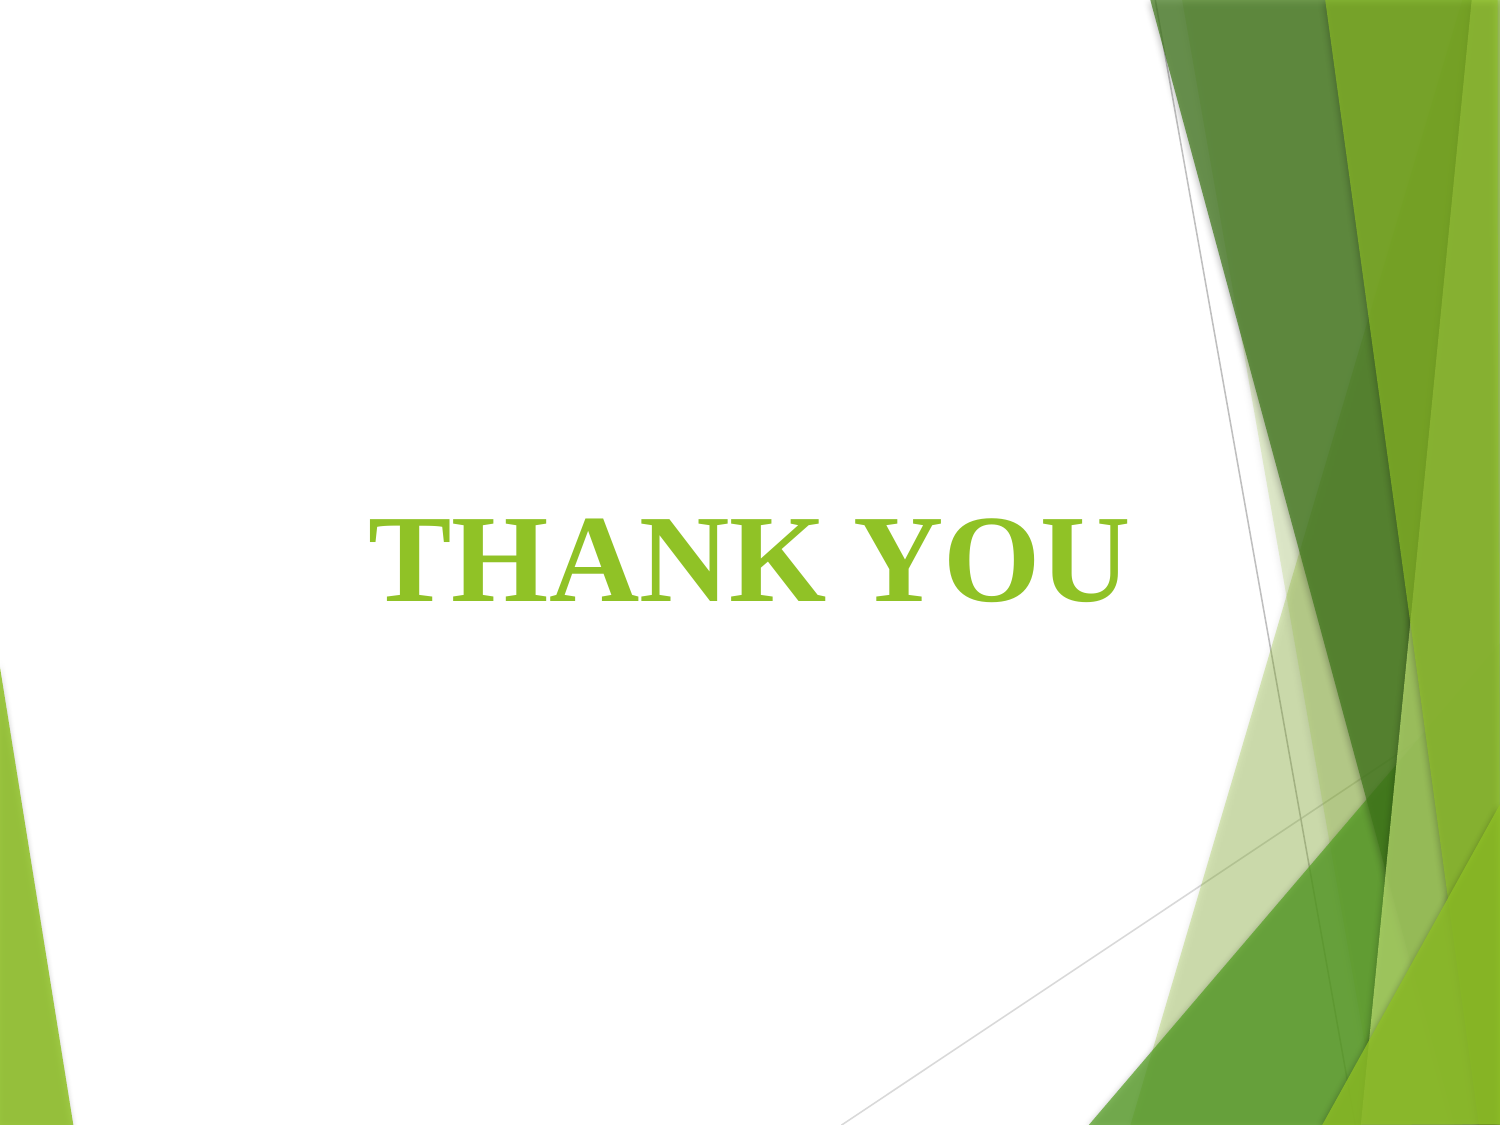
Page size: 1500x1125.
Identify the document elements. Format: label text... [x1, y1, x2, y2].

title THANK YOU [75, 468, 1425, 657]
